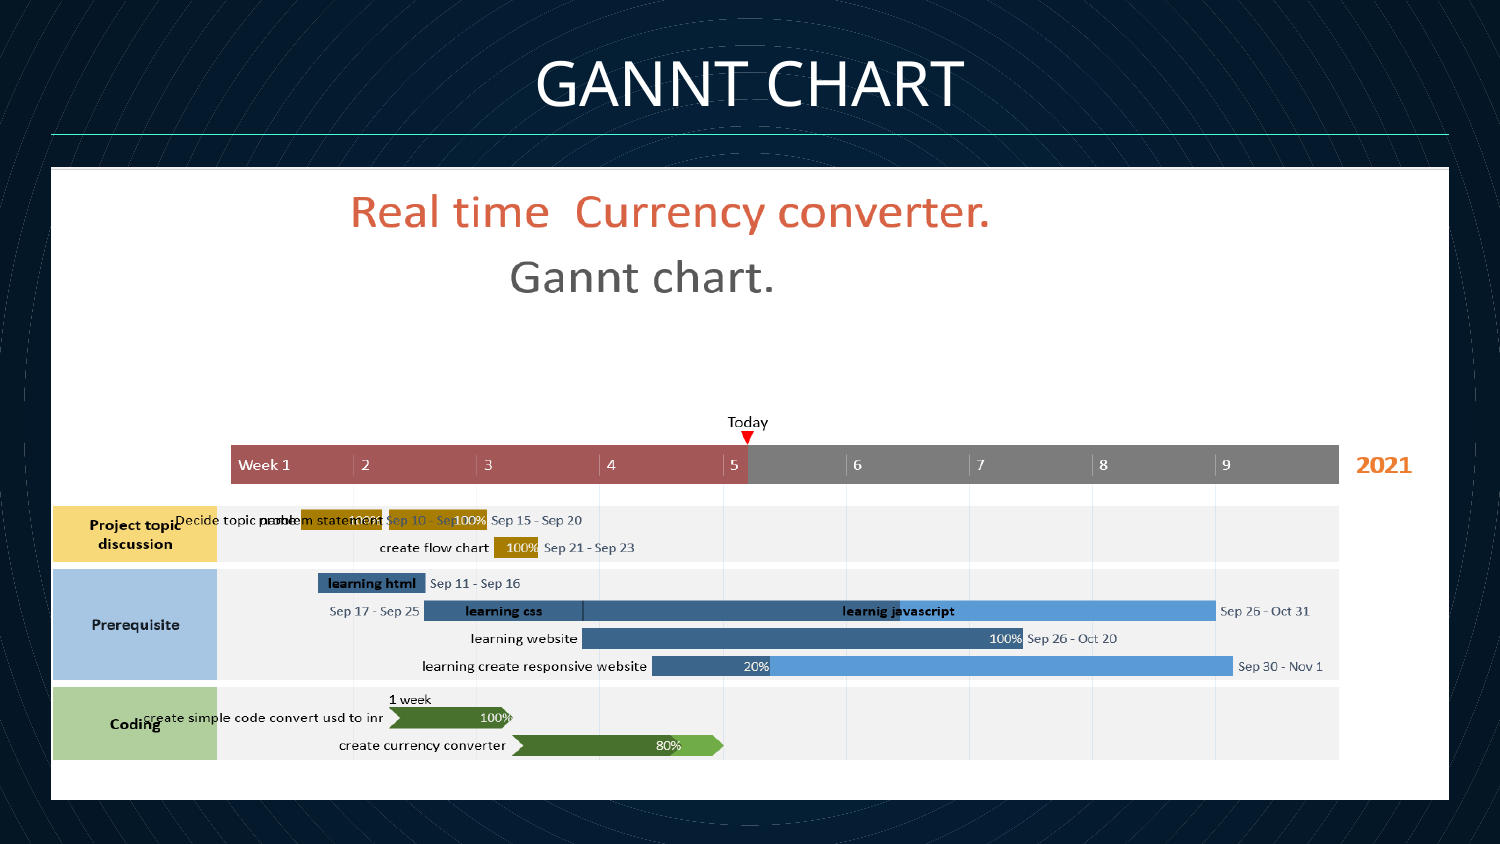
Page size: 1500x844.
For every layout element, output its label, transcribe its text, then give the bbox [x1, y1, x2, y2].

picture [50, 167, 1450, 800]
title GANNT CHART [51, 27, 1449, 133]
